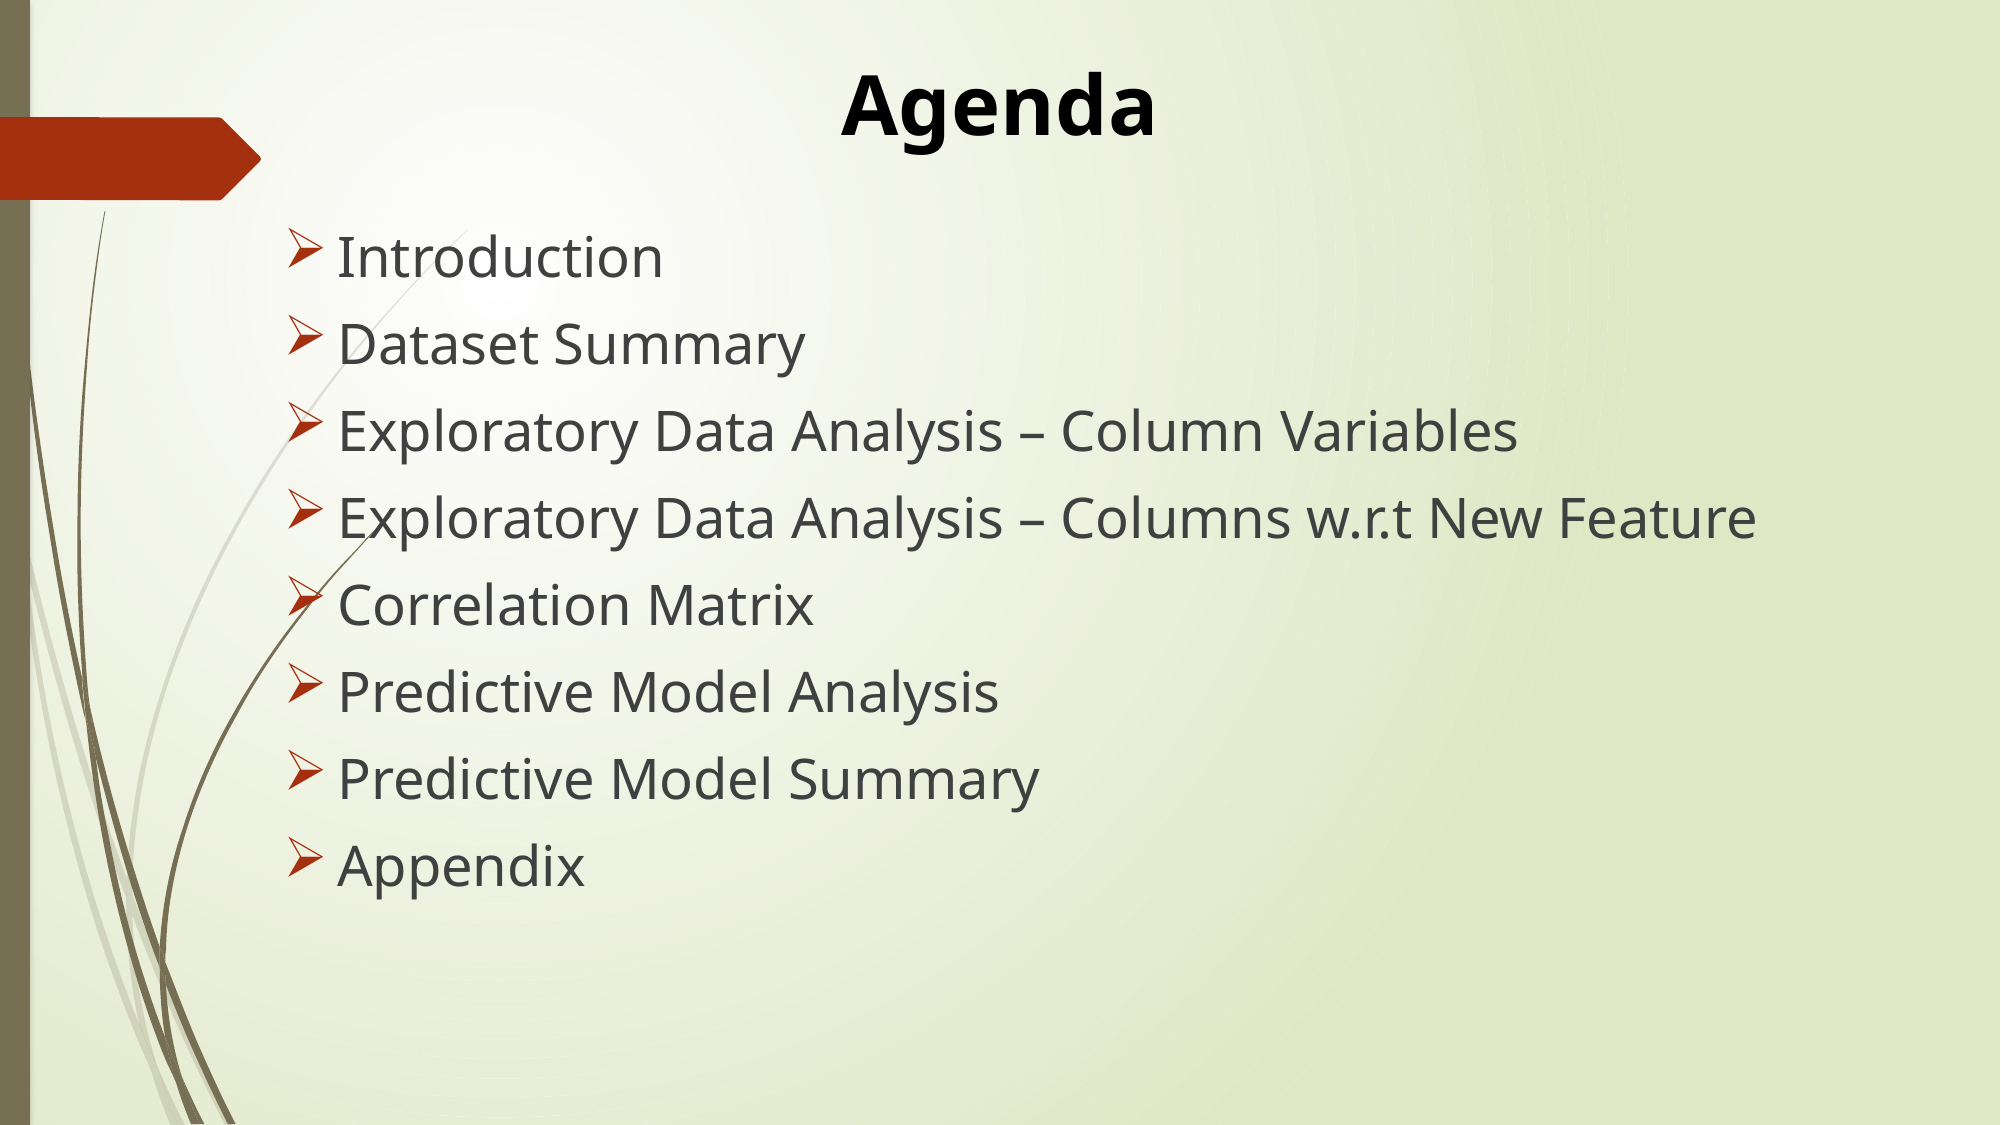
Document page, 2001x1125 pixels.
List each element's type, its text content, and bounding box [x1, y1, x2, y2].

title Agenda [0, 44, 2000, 161]
list Introduction Dataset Summary Exploratory Data Analysis – Column Variables Exploratory Data Analysis – Columns w.r.t New Feature Correlation Matrix Predictive Model Analysis Predictive Model Summary Appendix [268, 214, 2000, 911]
